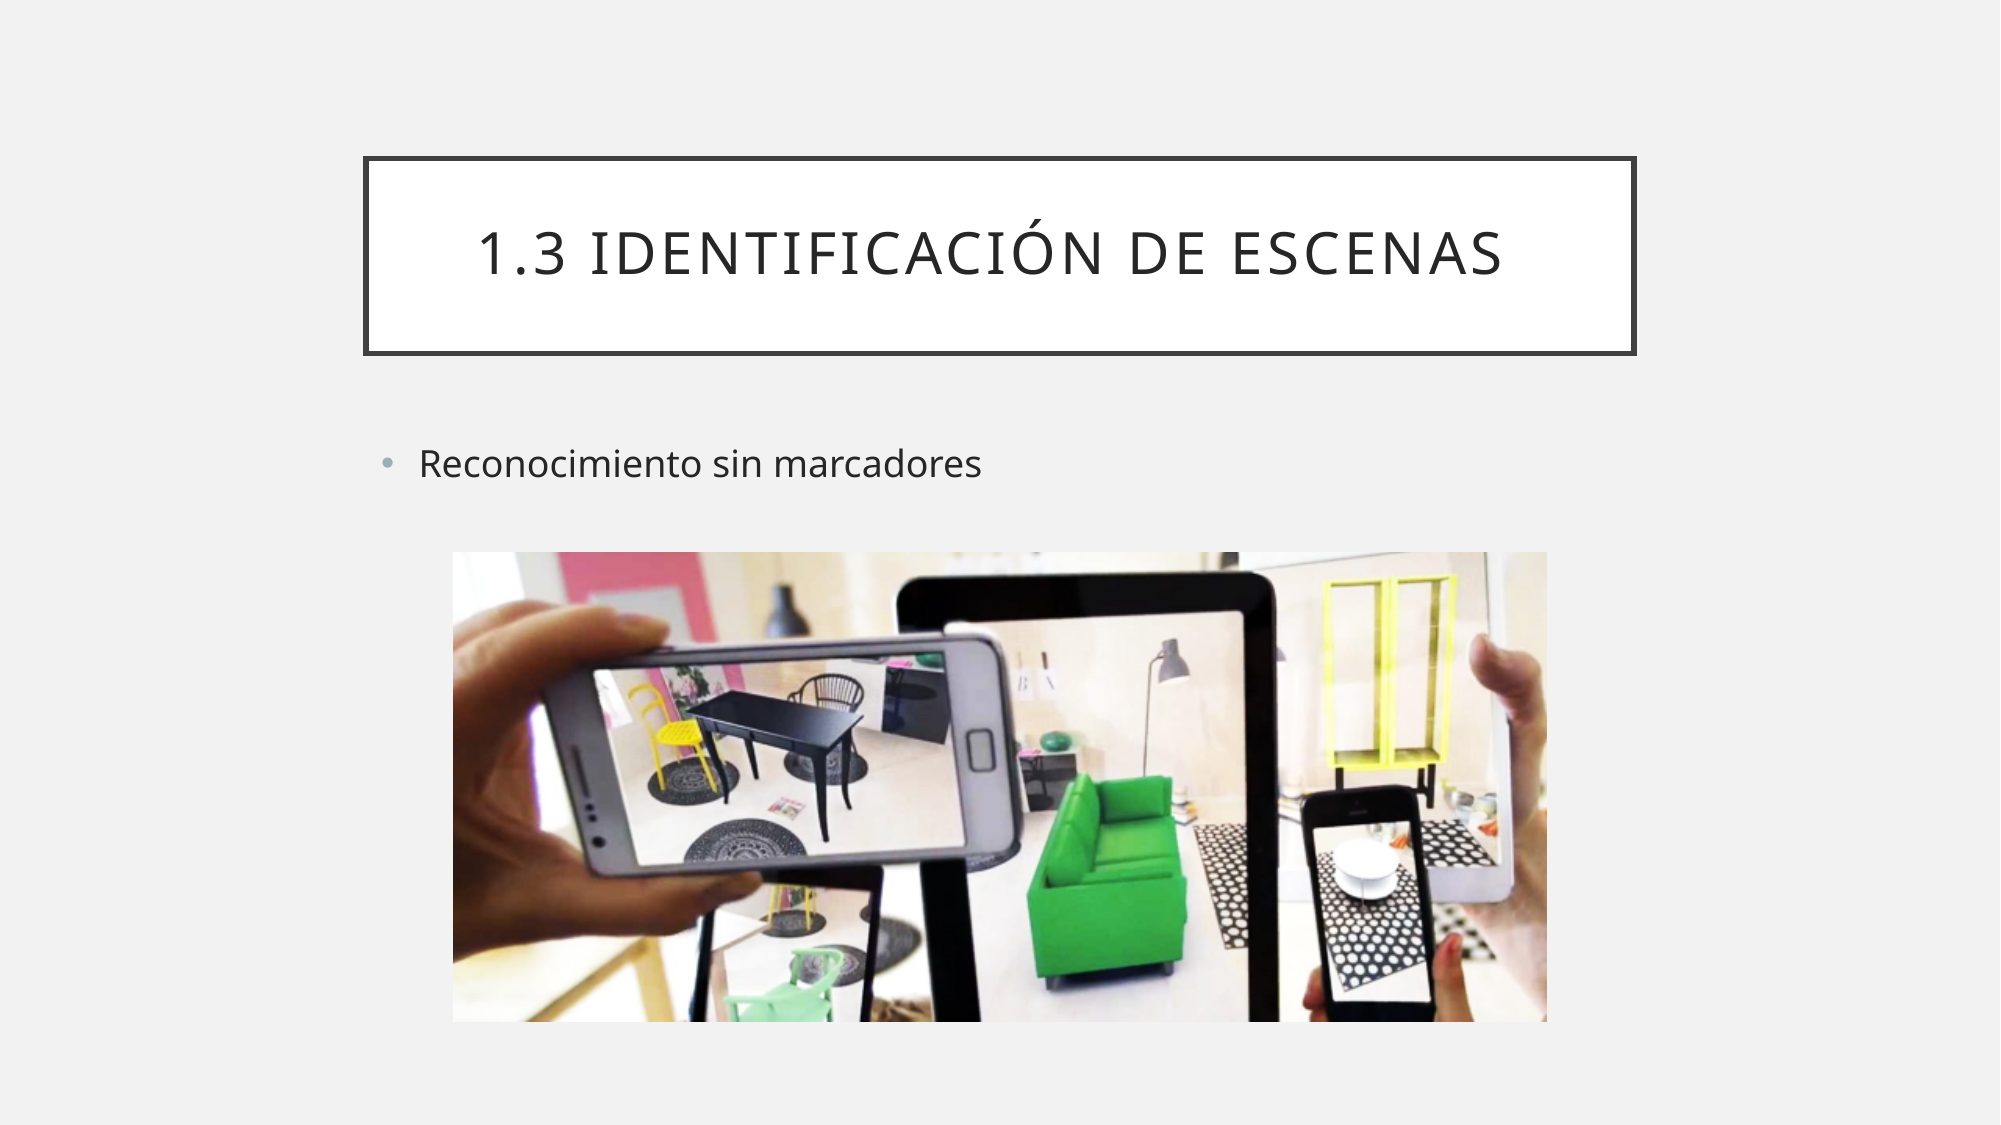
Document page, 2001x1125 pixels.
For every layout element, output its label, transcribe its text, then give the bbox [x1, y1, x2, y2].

picture [453, 552, 1547, 1022]
title 1.3 Identificación de escenas [363, 156, 1637, 356]
list Reconocimiento sin marcadores [366, 432, 1634, 942]
